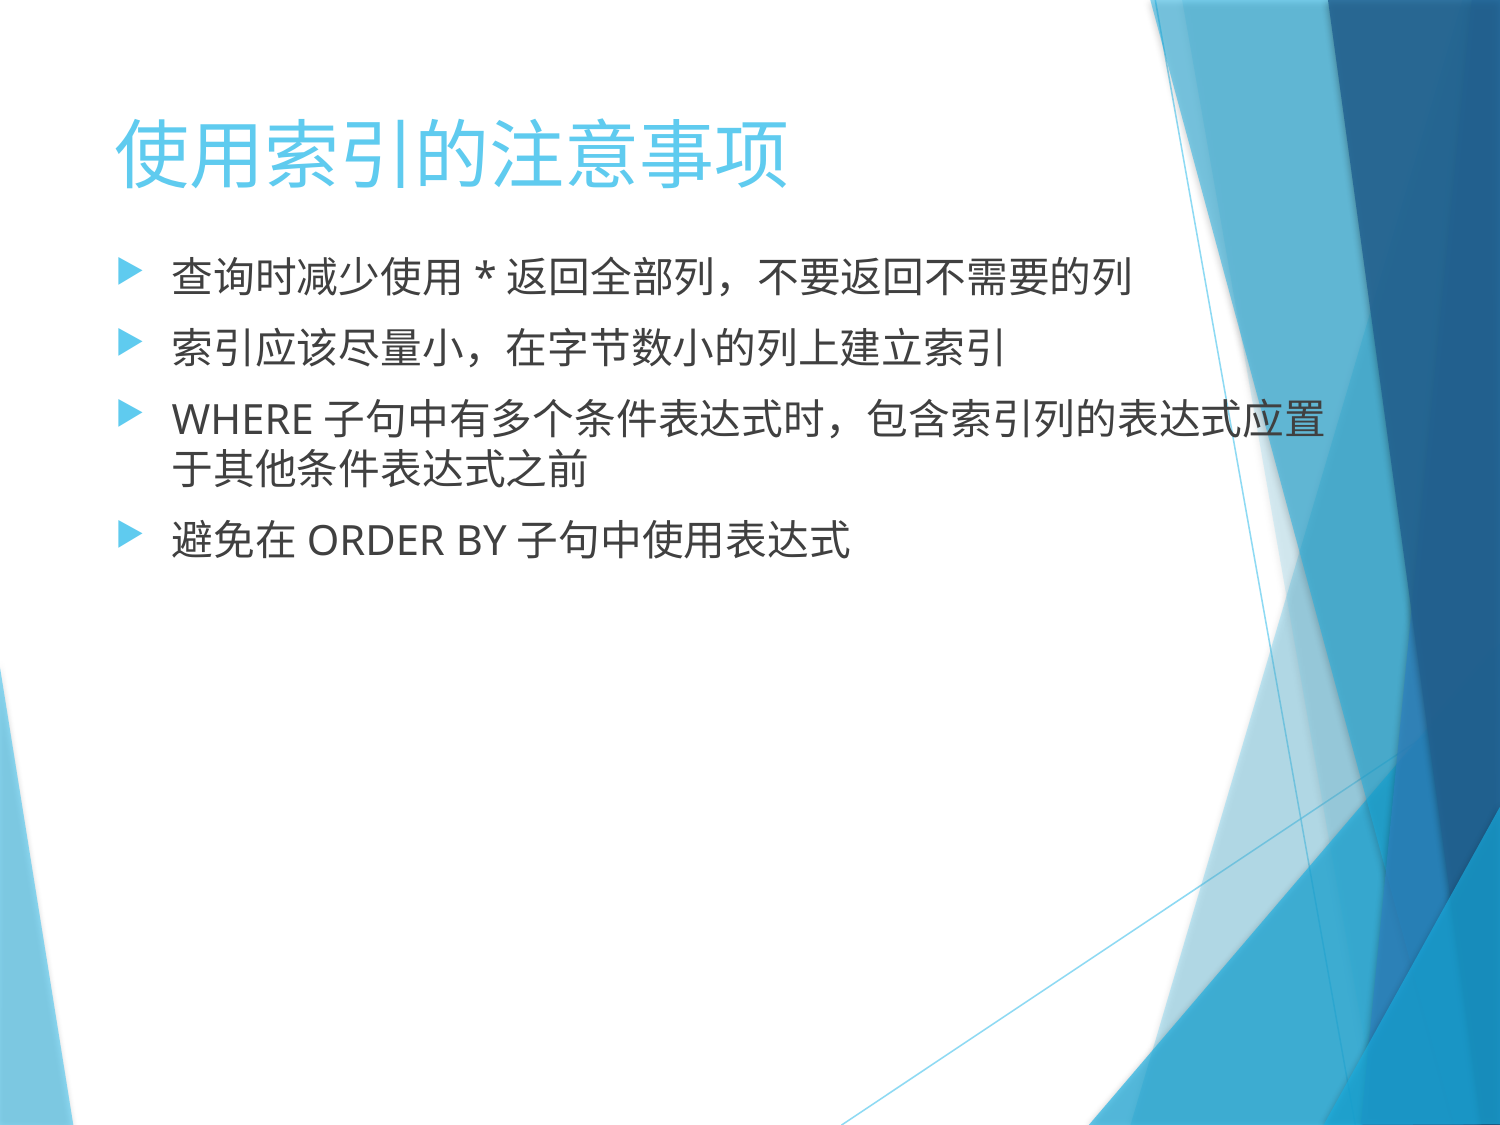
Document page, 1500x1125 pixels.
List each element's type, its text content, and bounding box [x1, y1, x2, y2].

title 使用索引的注意事项 [99, 99, 1365, 207]
list 查询时减少使用*返回全部列，不要返回不需要的列 索引应该尽量小，在字节数小的列上建立索引 WHERE子句中有多个条件表达式时，包含索引列的表达式应置于其他条件表达式之前 避免在ORDER BY子句中使用表达式 [100, 243, 1365, 967]
